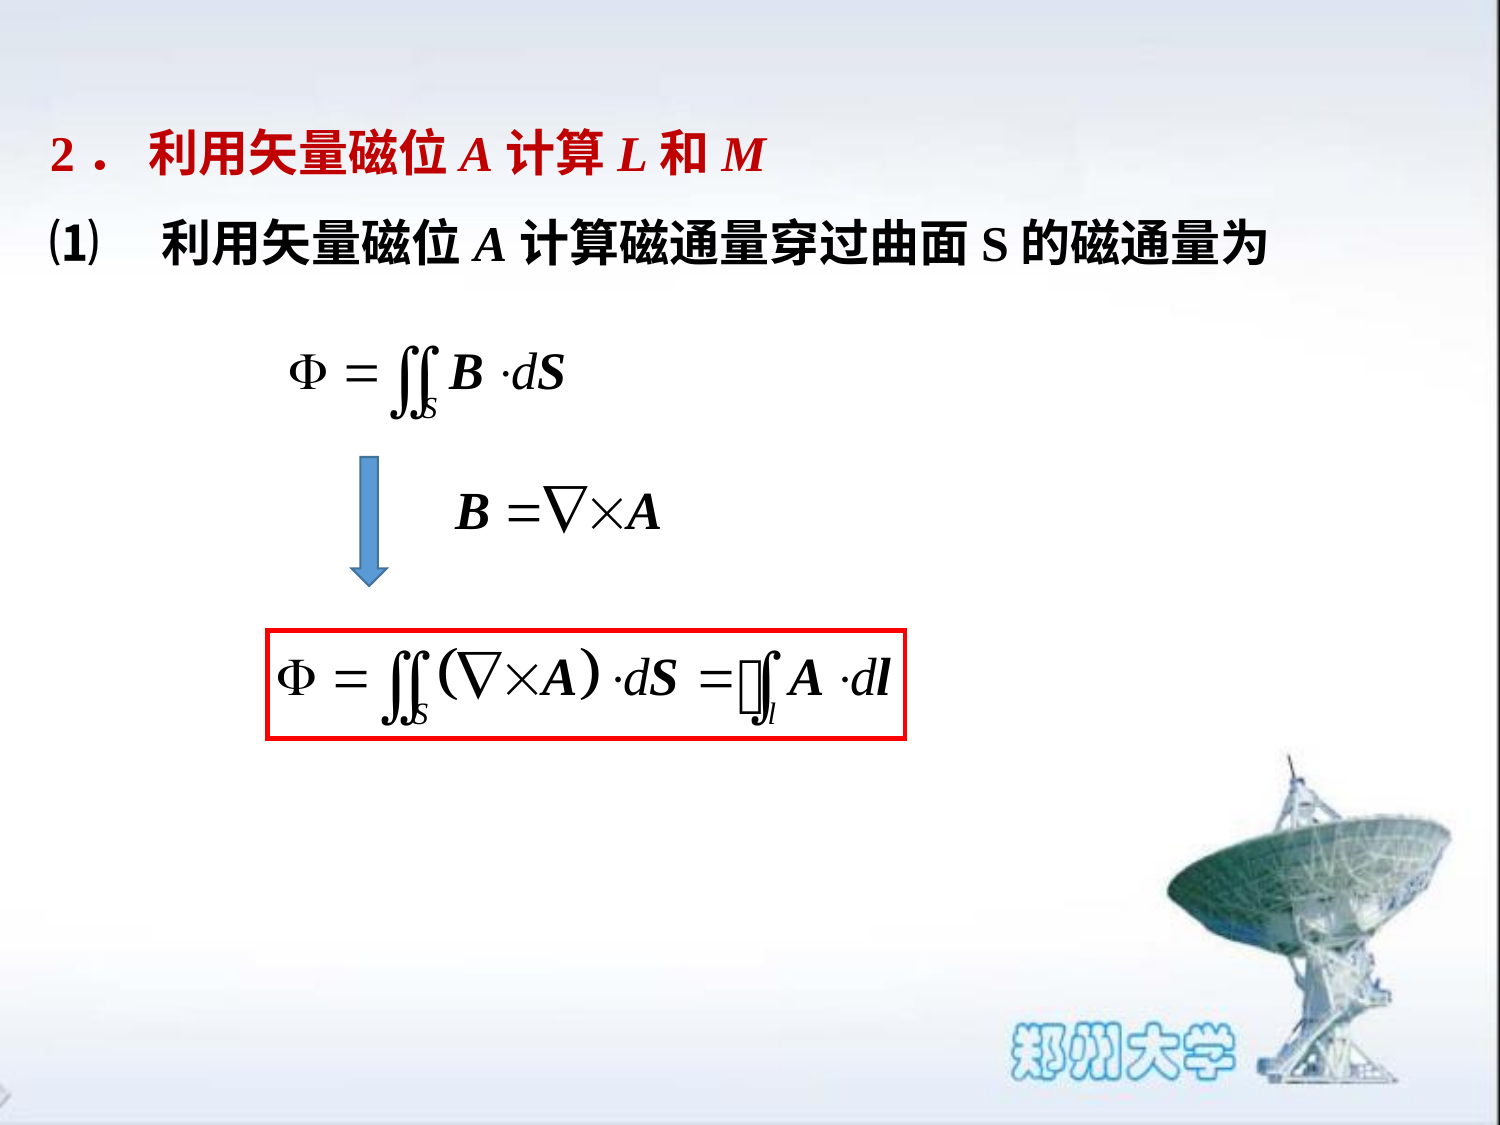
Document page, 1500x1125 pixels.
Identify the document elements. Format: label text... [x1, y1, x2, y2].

text_box 2． 利用矢量磁位A计算L和M ⑴ 利用矢量磁位A计算磁通量穿过曲面S的磁通量为 [35, 83, 1294, 279]
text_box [269, 632, 903, 736]
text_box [445, 480, 670, 543]
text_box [281, 328, 595, 430]
picture [0, 0, 1500, 1125]
text_box [349, 455, 390, 588]
